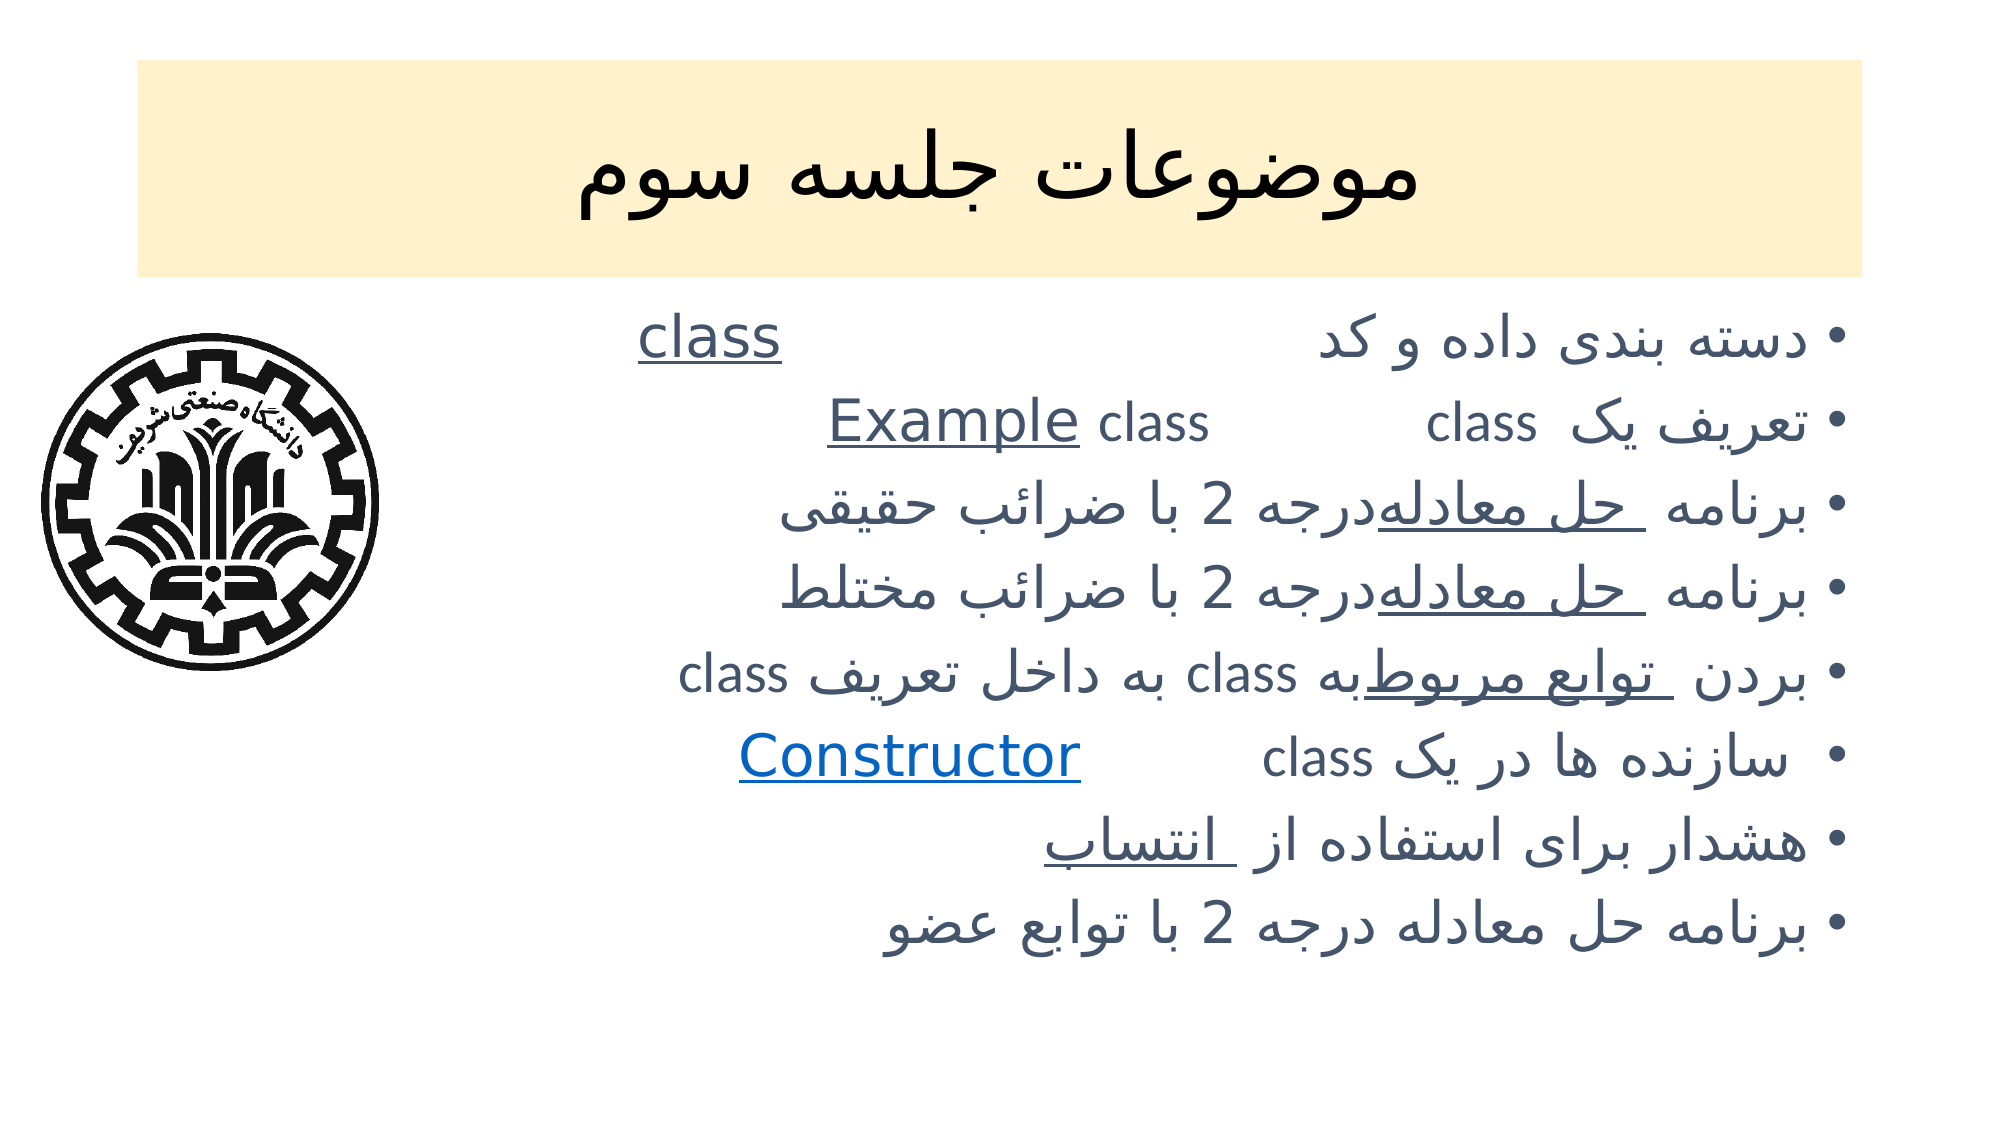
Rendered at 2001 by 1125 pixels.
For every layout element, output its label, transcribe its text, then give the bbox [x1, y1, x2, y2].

list دسته بندی داده و کد class تعریف یک class class Example برنامه حل معادله درجه 2 با ضرائب حقیقی برنامه حل معادله درجه 2 با ضرائب مختلط بردن توابع مربوط به class به داخل تعریف class سازنده ها در یک class Constructor هشدار برای استفاده از انتساب برنامه حل معادله درجه 2 با توابع عضو [137, 299, 1863, 1014]
title موضوعات جلسه سوم [137, 59, 1863, 278]
picture [41, 333, 379, 671]
